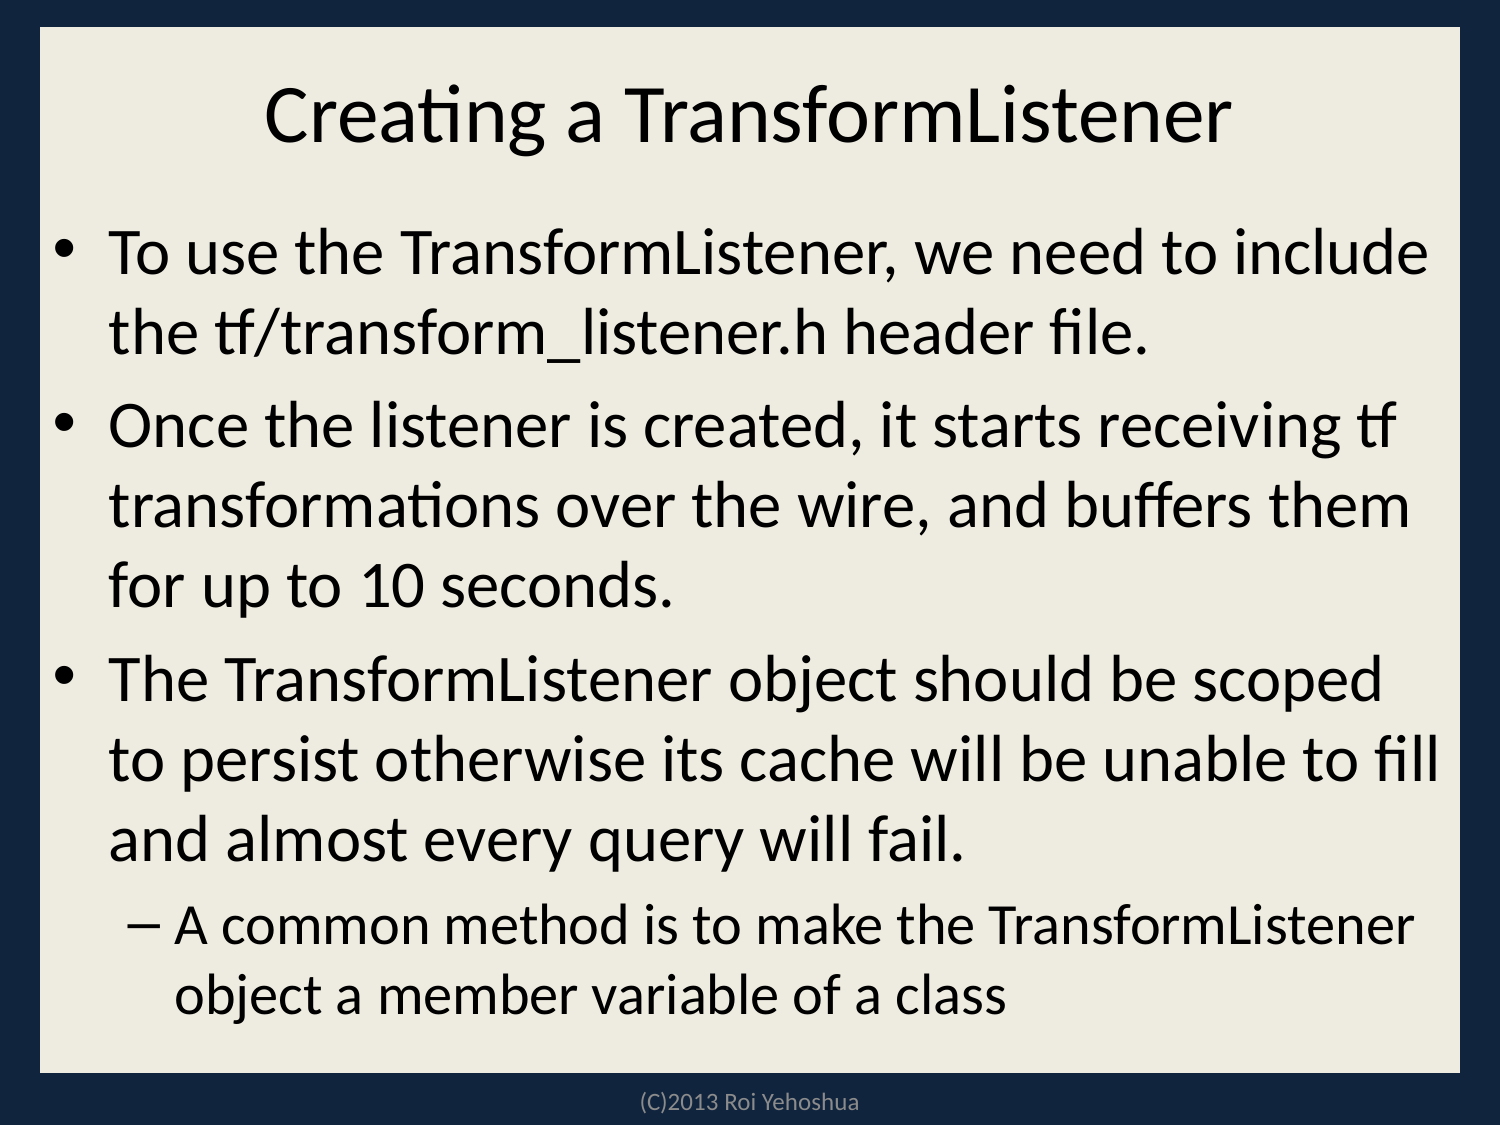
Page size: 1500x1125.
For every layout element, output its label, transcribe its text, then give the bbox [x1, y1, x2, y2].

title Creating a TransformListener [37, 31, 1463, 188]
footer (C)2013 Roi Yehoshua [512, 1074, 988, 1125]
list To use the TransformListener, we need to include the tf/transform_listener.h header file. Once the listener is created, it starts receiving tf transformations over the wire, and buffers them for up to 10 seconds. The TransformListener object should be scoped to persist otherwise its cache will be unable to fill and almost every query will fail. A common method is to make the TransformListener object a member variable of a class [37, 200, 1463, 1080]
